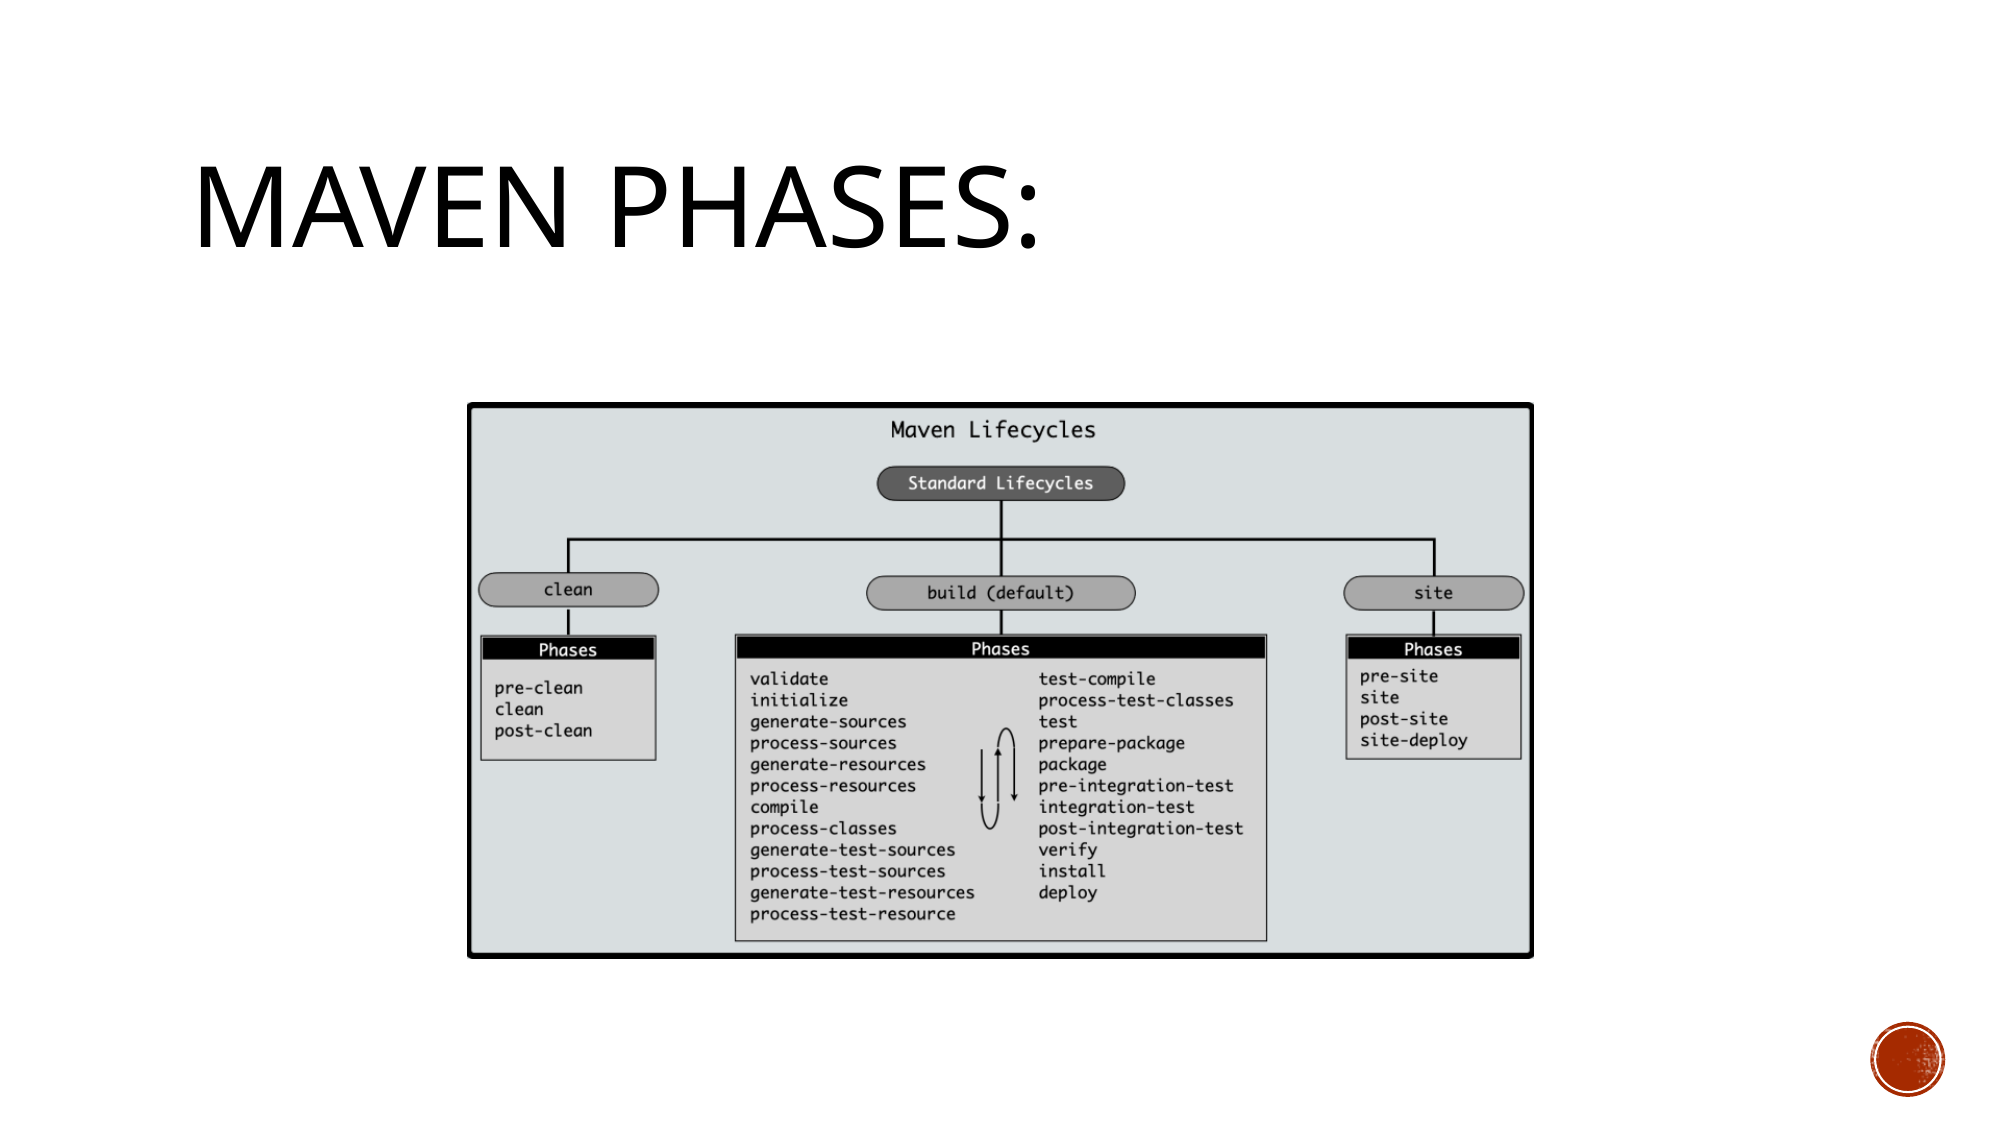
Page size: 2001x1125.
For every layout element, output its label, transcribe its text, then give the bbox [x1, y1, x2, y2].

title Maven Phases: [175, 79, 1826, 344]
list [469, 404, 1533, 957]
